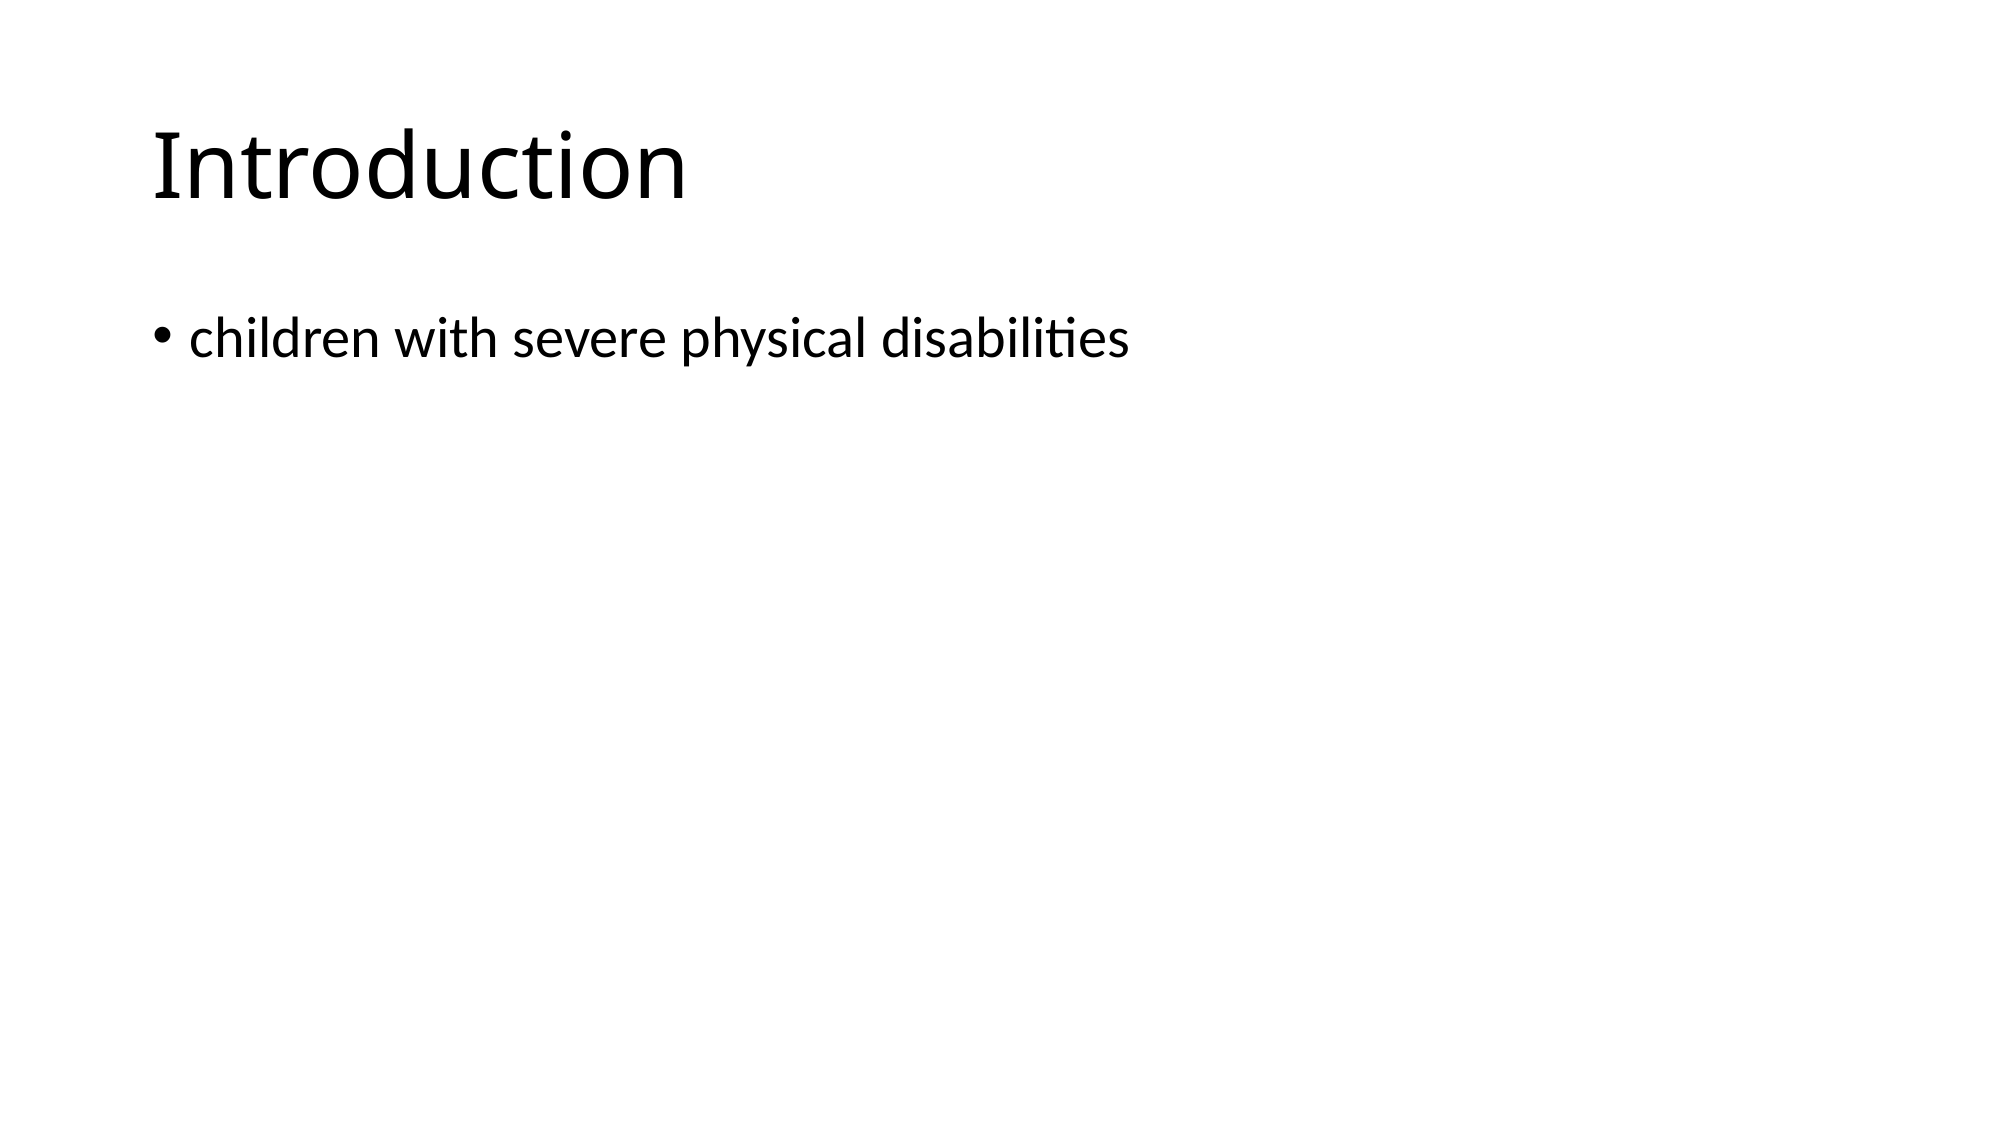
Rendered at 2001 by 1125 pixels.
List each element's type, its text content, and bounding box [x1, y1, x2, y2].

title Introduction [137, 59, 1863, 278]
list children with severe physical disabilities [137, 299, 1863, 1014]
